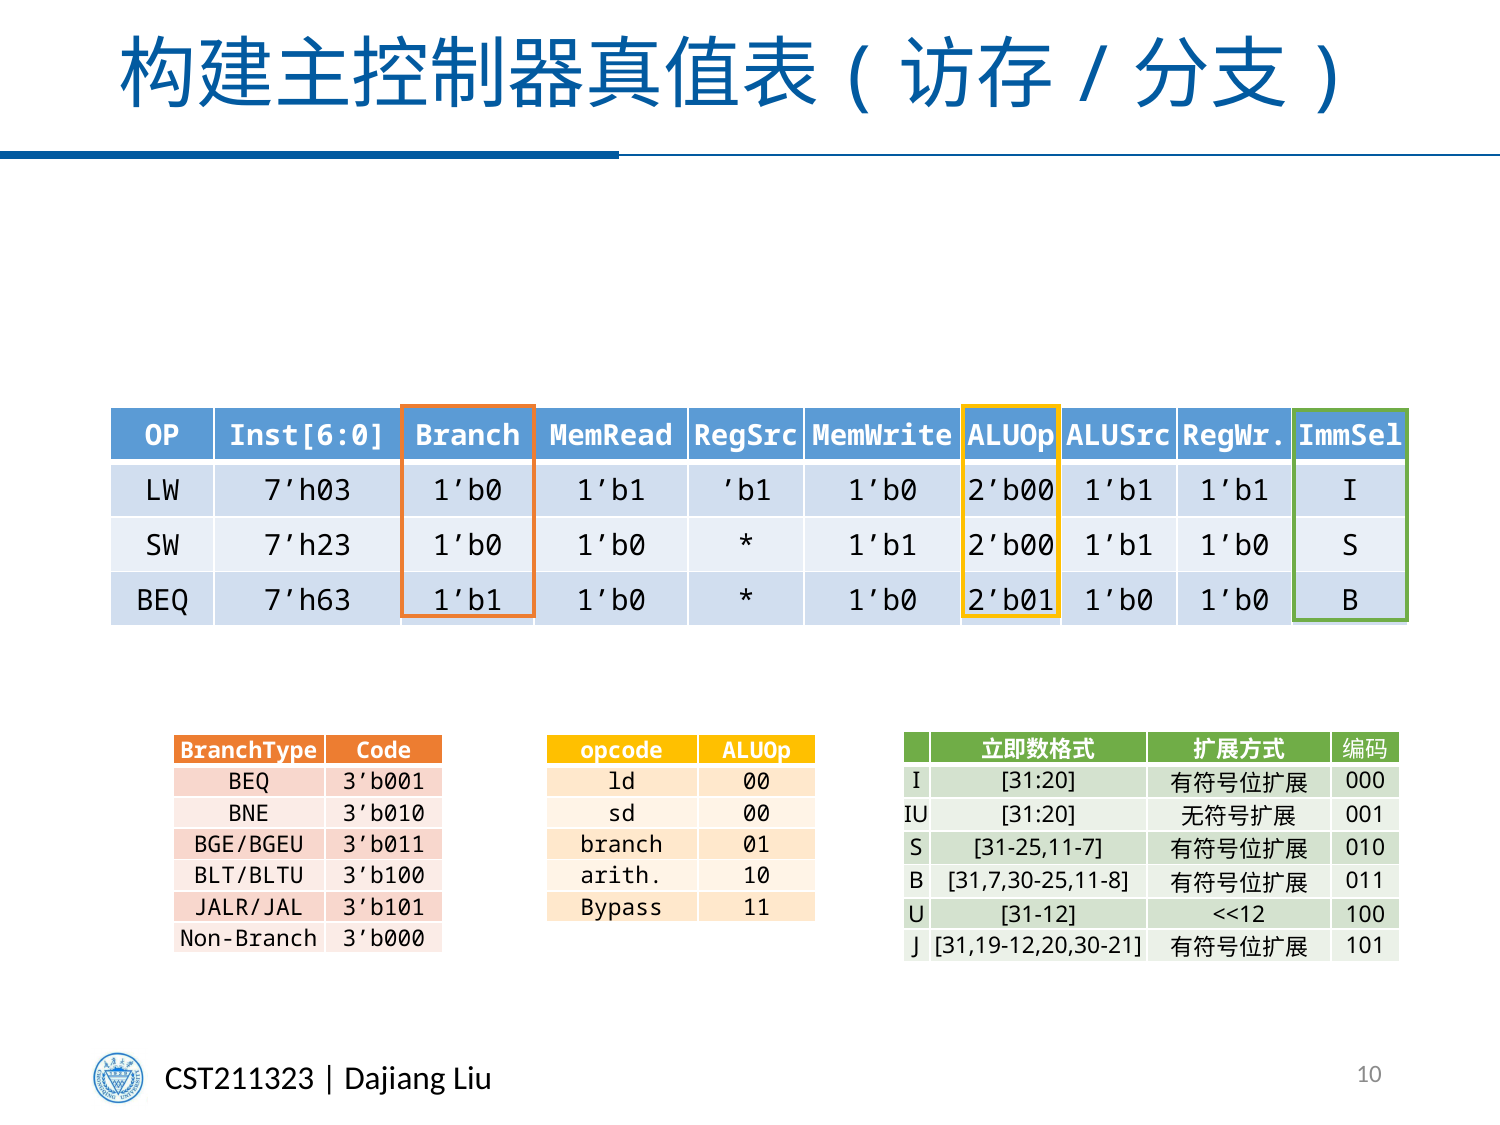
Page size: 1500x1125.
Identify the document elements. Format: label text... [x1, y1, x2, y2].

table_header BranchType [174, 735, 324, 763]
table_cell 3’b000 [326, 923, 442, 952]
table_cell BNE [174, 798, 324, 827]
table_cell 1’b1 [805, 518, 960, 571]
table_header Inst[6:0] [215, 408, 400, 459]
table_header MemWrite [805, 408, 960, 459]
table_header [904, 732, 929, 762]
table_cell 011 [1332, 865, 1399, 897]
table_header 编码 [1332, 732, 1399, 762]
table_cell 有符号位扩展 [1148, 865, 1330, 897]
table_cell 1’b1 [1062, 518, 1176, 571]
table_cell 1’b0 [535, 518, 687, 571]
table_cell BGE/BGEU [174, 829, 324, 859]
table_cell 1’b0 [805, 572, 960, 625]
table_cell 1’b1 [535, 465, 687, 516]
table_header MemRead [535, 408, 687, 459]
table_cell B [1293, 621, 1407, 625]
table_cell 010 [1332, 832, 1399, 864]
text_box [1293, 409, 1408, 621]
table_cell S [904, 832, 929, 864]
table_cell 7’h23 [215, 518, 400, 571]
table_cell Non-Branch [174, 923, 324, 952]
table_cell 有符号位扩展 [1148, 930, 1330, 961]
table_cell 100 [1332, 899, 1399, 928]
table_cell 3’b101 [326, 892, 442, 921]
table_cell <<12 [1148, 899, 1330, 928]
title 构建主控制器真值表(访存/分支) [103, 17, 1397, 135]
table_cell 有符号位扩展 [1148, 832, 1330, 864]
table_header OP [111, 408, 213, 459]
table_cell * [689, 518, 803, 571]
table_cell ’b1 [689, 465, 803, 516]
table_cell 2’b01 [962, 617, 1060, 625]
table_cell [31-12] [931, 899, 1146, 928]
table_cell BLT/BLTU [174, 860, 324, 890]
table_cell SW [111, 518, 213, 571]
table_cell 3’b010 [326, 798, 442, 827]
table_header RegWr. [1178, 408, 1291, 459]
table_header ALUSrc [1062, 408, 1176, 459]
table_cell [31:20] [931, 799, 1146, 830]
table_cell 101 [1332, 930, 1399, 961]
table_cell 3’b011 [326, 829, 442, 859]
table_cell 00 [699, 798, 815, 827]
table_cell 有符号位扩展 [1148, 767, 1330, 797]
table_header 扩展方式 [1148, 732, 1330, 762]
table_cell 1’b0 [1062, 572, 1176, 625]
table_cell arith. [547, 860, 697, 890]
table_cell B [904, 865, 929, 897]
table_cell 7’h63 [215, 572, 400, 625]
table_header 立即数格式 [931, 732, 1146, 762]
table_cell 11 [699, 892, 815, 921]
table_cell 1’b0 [805, 465, 960, 516]
table_cell 1’b1 [1178, 465, 1291, 516]
table_cell 3’b001 [326, 768, 442, 796]
table_cell 000 [1332, 767, 1399, 797]
picture [91, 1048, 148, 1110]
table_cell J [904, 930, 929, 961]
table_header opcode [547, 735, 697, 763]
table_cell [31,19-12,20,30-21] [931, 930, 1146, 961]
table_header RegSrc [689, 408, 803, 459]
text_box [401, 405, 535, 617]
text_box [962, 405, 1060, 617]
table_cell JALR/JAL [174, 892, 324, 921]
table_cell [31-25,11-7] [931, 832, 1146, 864]
table_cell 1’b1 [402, 617, 533, 625]
table_cell * [689, 572, 803, 625]
table_cell 1’b0 [1178, 518, 1291, 571]
table_cell U [904, 899, 929, 928]
table_cell ld [547, 768, 697, 796]
table_cell 01 [699, 829, 815, 859]
table_cell 无符号扩展 [1148, 799, 1330, 830]
table_cell 3’b100 [326, 860, 442, 890]
table_cell Bypass [547, 892, 697, 921]
table_header Code [326, 735, 442, 763]
table_cell [31:20] [931, 767, 1146, 797]
table_cell I [904, 767, 929, 797]
table_header ALUOp [699, 735, 815, 763]
table_cell IU [904, 799, 929, 830]
table_cell branch [547, 829, 697, 859]
table_cell 7’h03 [215, 465, 400, 516]
table_cell BEQ [174, 768, 324, 796]
table_cell 1’b0 [1178, 572, 1291, 625]
table_cell 00 [699, 768, 815, 796]
slide_number 10 [1059, 1042, 1397, 1103]
table_cell 10 [699, 860, 815, 890]
table_cell [31,7,30-25,11-8] [931, 865, 1146, 897]
table_cell sd [547, 798, 697, 827]
table_cell BEQ [111, 572, 213, 625]
table_cell 1’b0 [535, 572, 687, 625]
table_cell 001 [1332, 799, 1399, 830]
table_cell LW [111, 465, 213, 516]
table_cell 1’b1 [1062, 465, 1176, 516]
